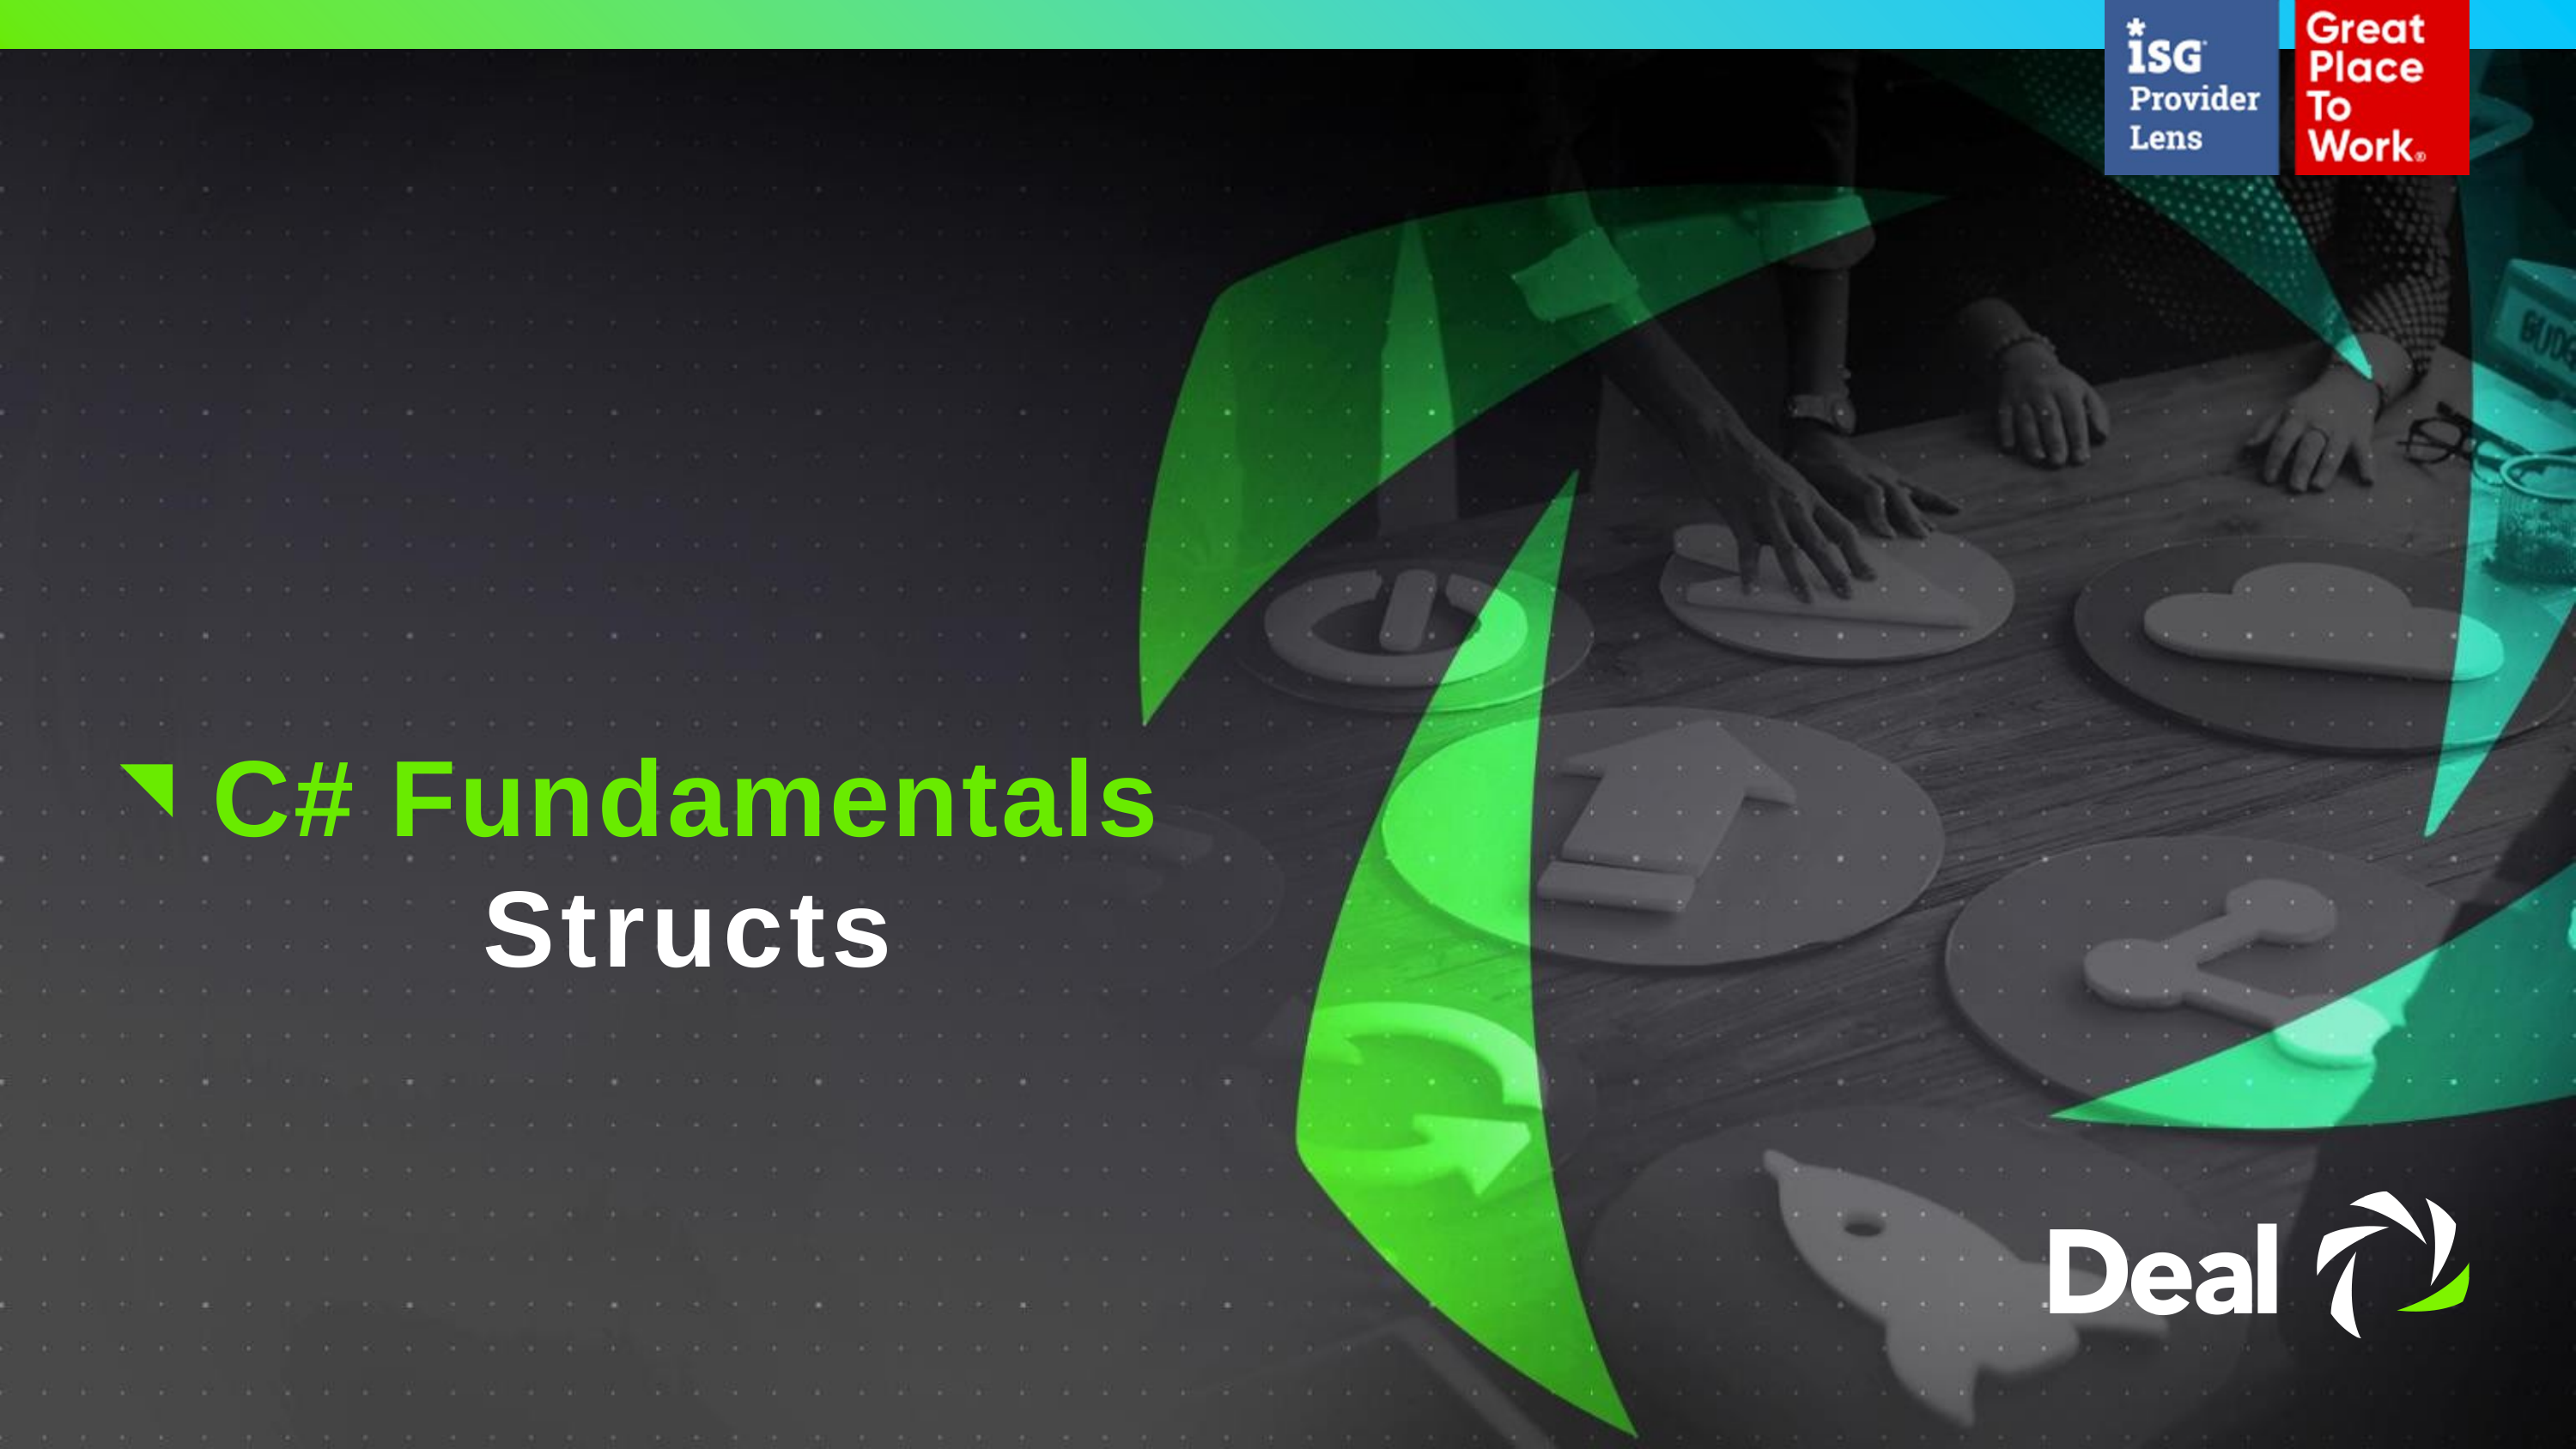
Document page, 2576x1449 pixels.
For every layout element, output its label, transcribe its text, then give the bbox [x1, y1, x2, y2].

text_box [0, 49, 2576, 1449]
text_box [2050, 1191, 2470, 1338]
text_box [119, 764, 173, 817]
text_box [2105, 0, 2470, 175]
text_box [0, 0, 2105, 49]
title C# Fundamentals Structs [193, 726, 1181, 989]
text_box [2470, 0, 2576, 49]
